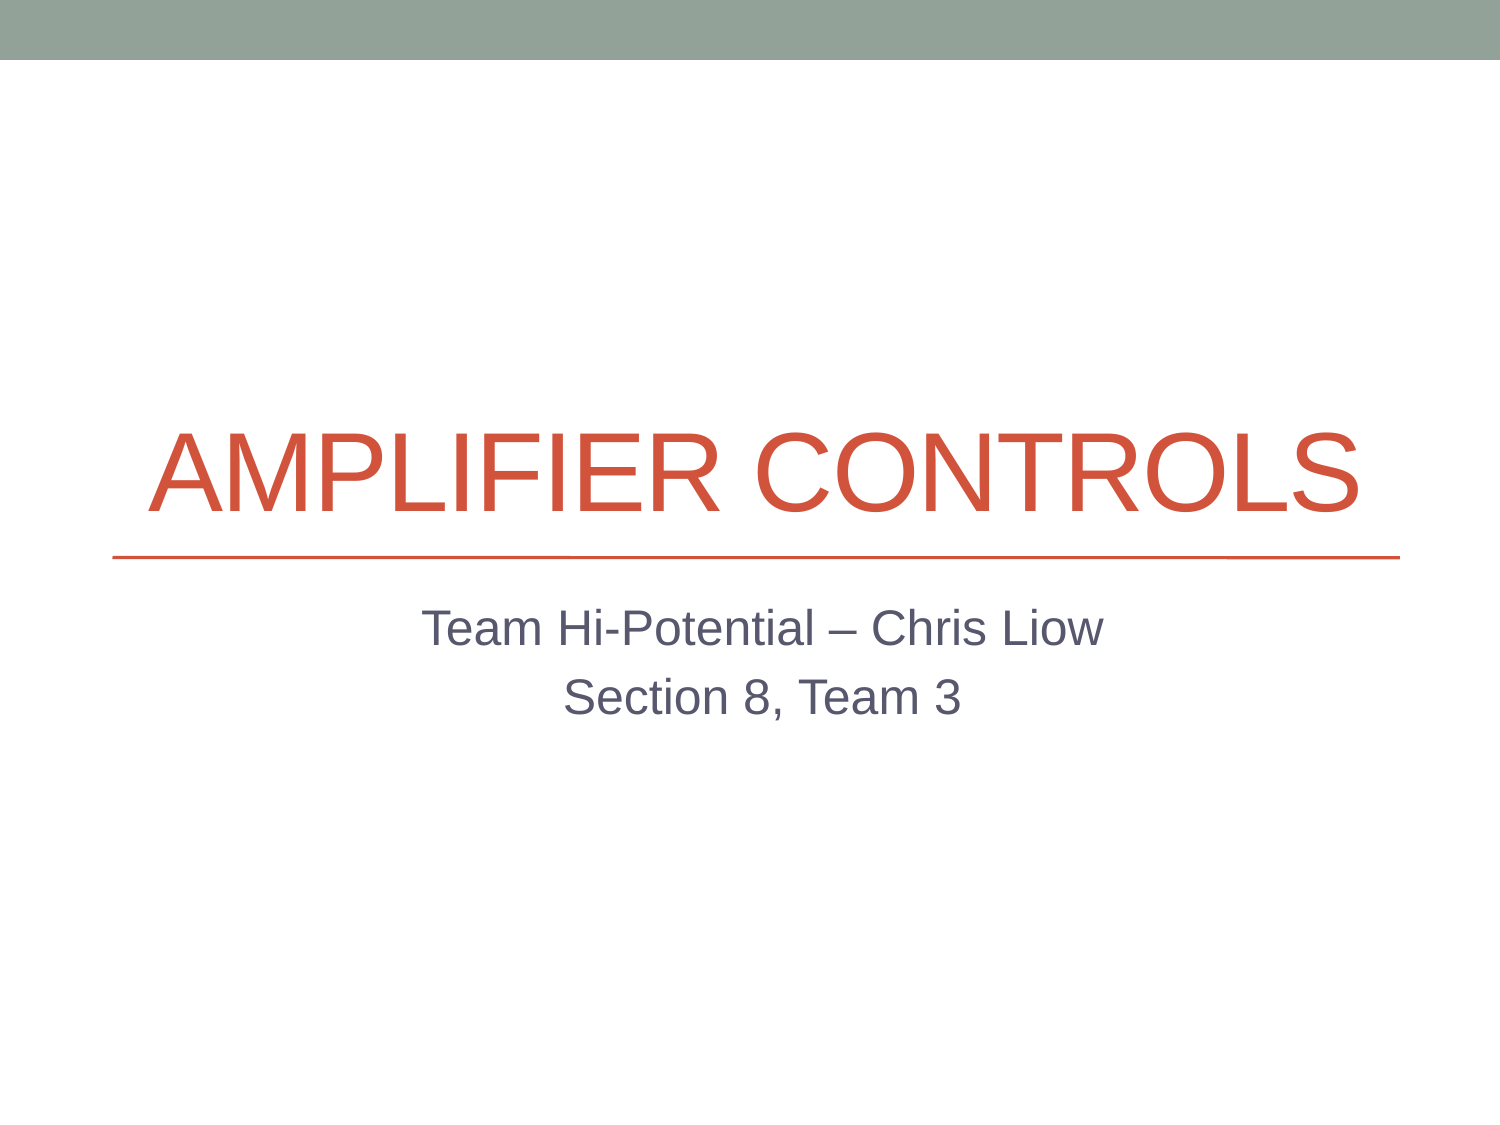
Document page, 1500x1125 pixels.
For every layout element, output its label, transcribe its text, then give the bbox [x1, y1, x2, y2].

subtitle Team Hi-Potential – Chris Liow Section 8, Team 3 [237, 587, 1288, 875]
title Amplifier Controls [112, 362, 1400, 542]
